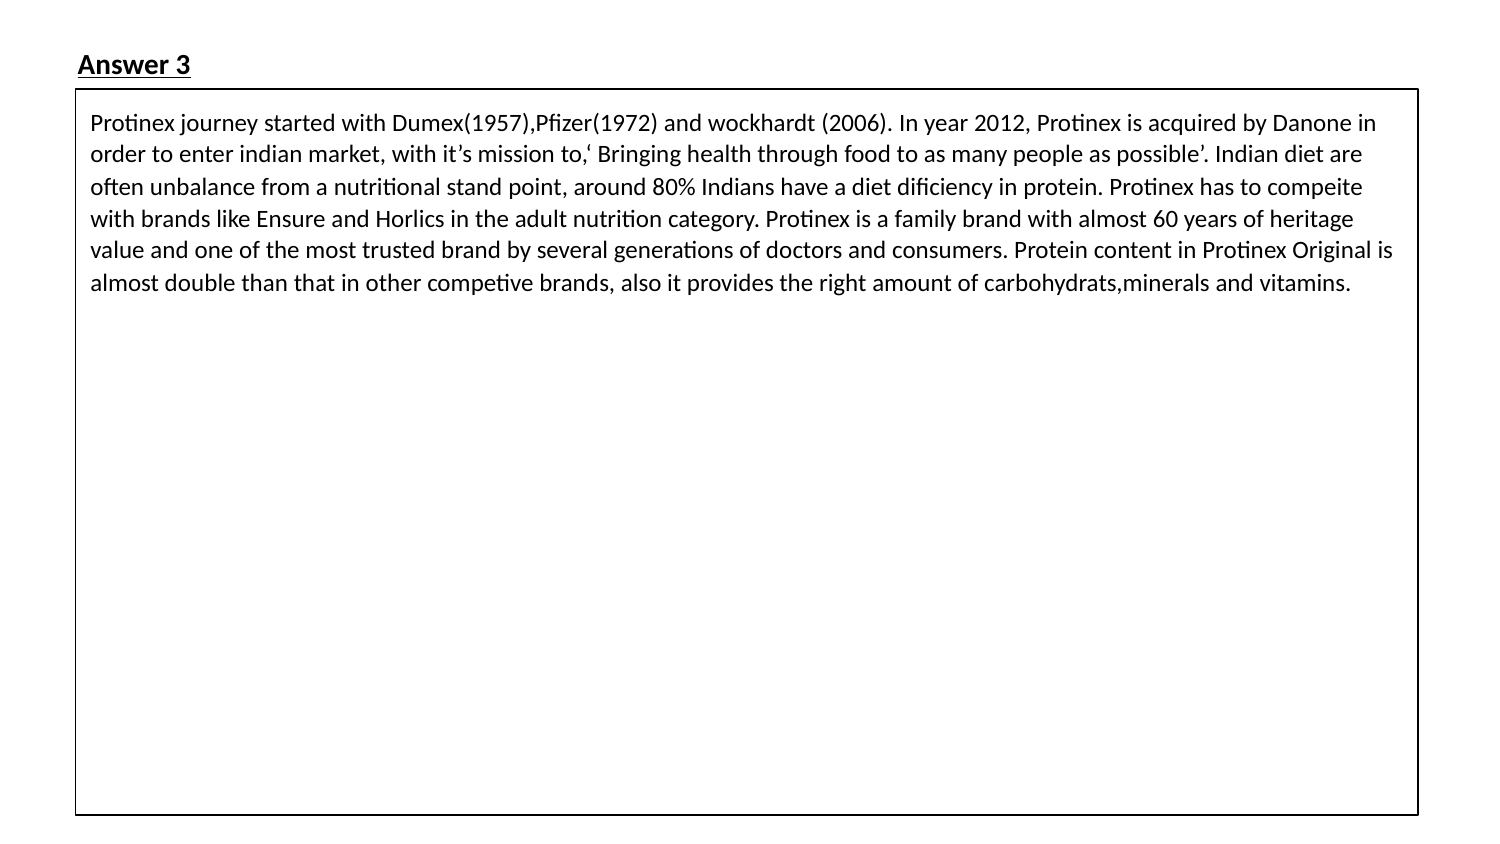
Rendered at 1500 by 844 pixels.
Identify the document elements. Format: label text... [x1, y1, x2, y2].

text_box Protinex journey started with Dumex(1957),Pfizer(1972) and wockhardt (2006). In year 2012, Protinex is acquired by Danone in order to enter indian market, with it’s mission to,‘ Bringing health through food to as many people as possible’. Indian diet are often unbalance from a nutritional stand point, around 80% Indians have a diet dificiency in protein. Protinex has to compeite with brands like Ensure and Horlics in the adult nutrition category. Protinex is a family brand with almost 60 years of heritage value and one of the most trusted brand by several generations of doctors and consumers. Protein content in Protinex Original is almost double than that in other competive brands, also it provides the right amount of carbohydrats,minerals and vitamins. [75, 88, 1419, 815]
text_box Answer 3 [62, 35, 206, 88]
